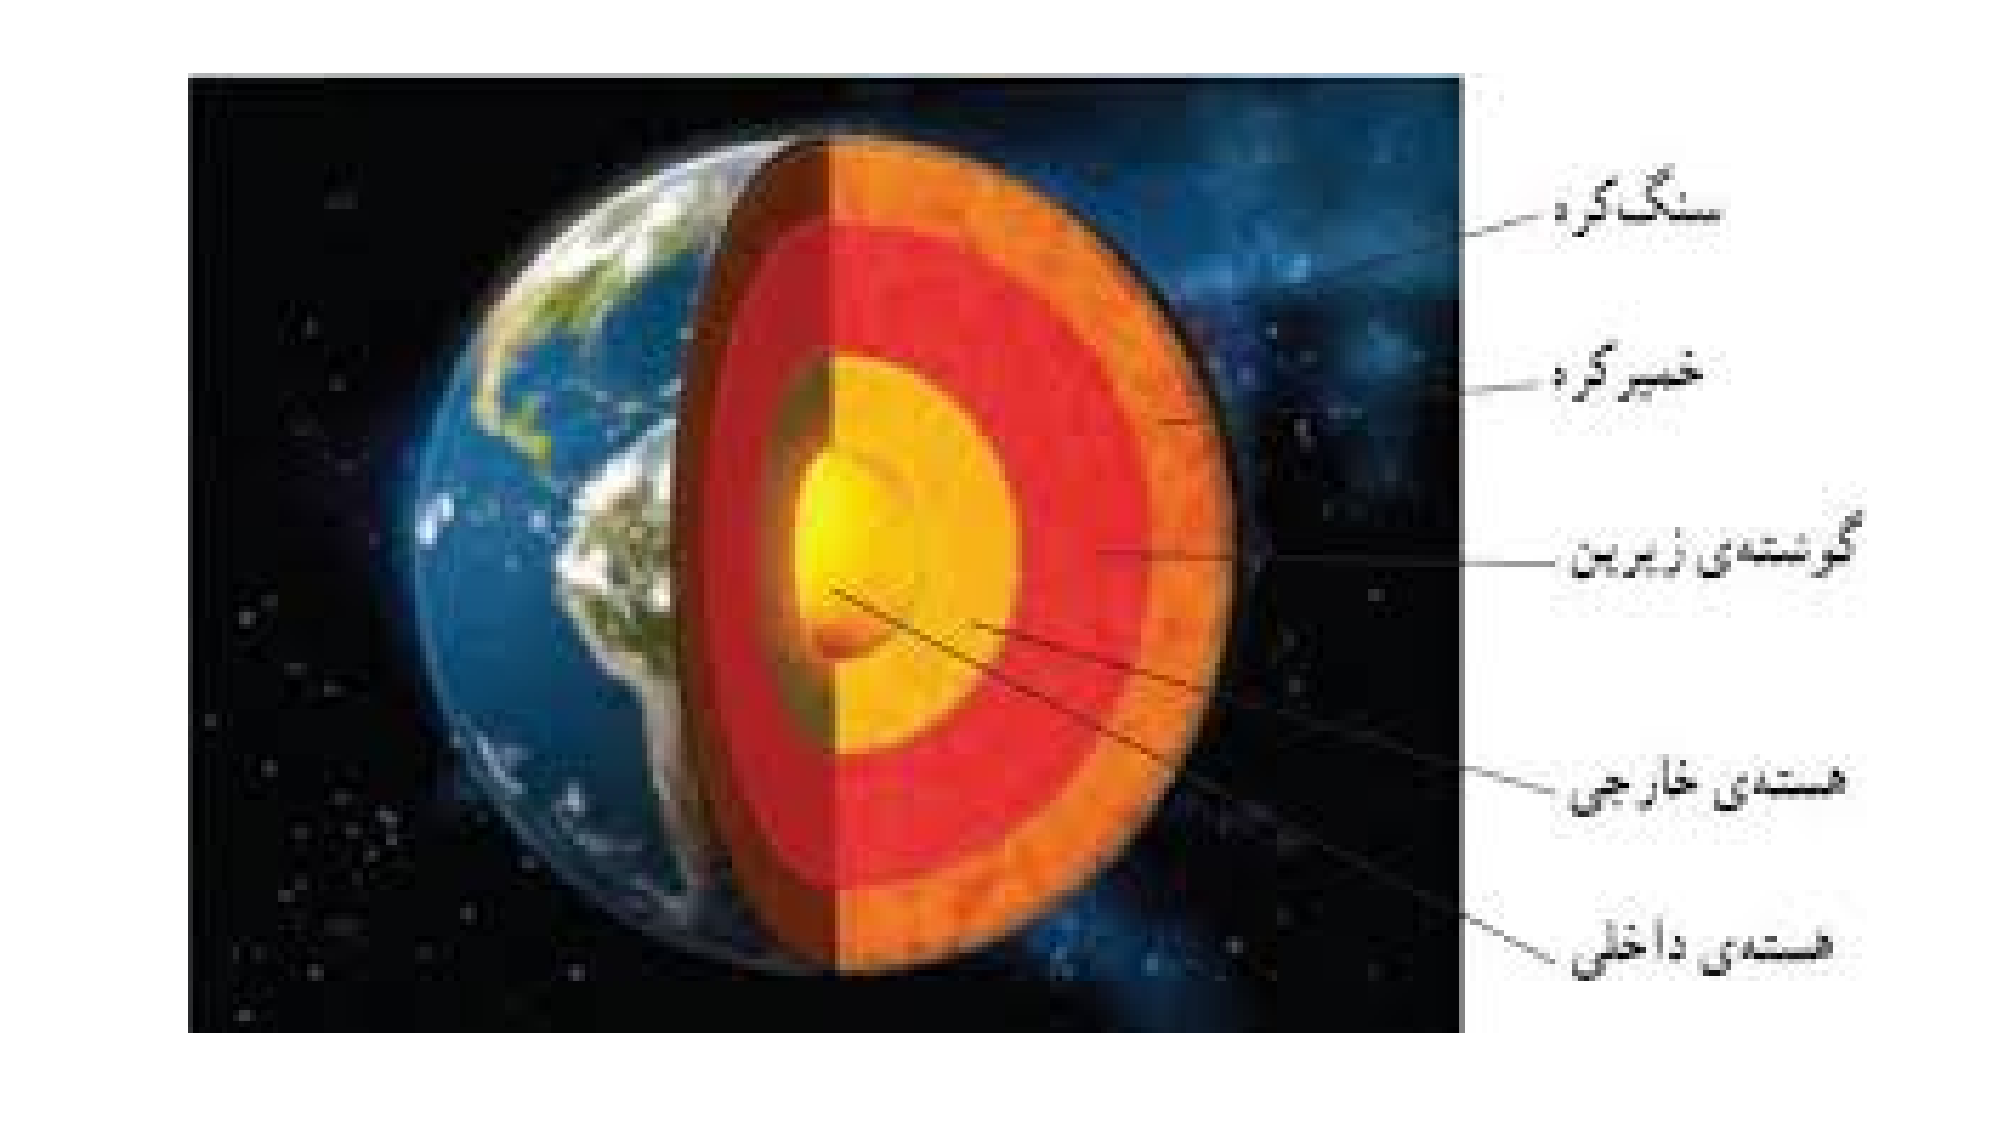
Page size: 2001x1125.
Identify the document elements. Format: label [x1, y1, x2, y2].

list [187, 73, 1885, 1034]
